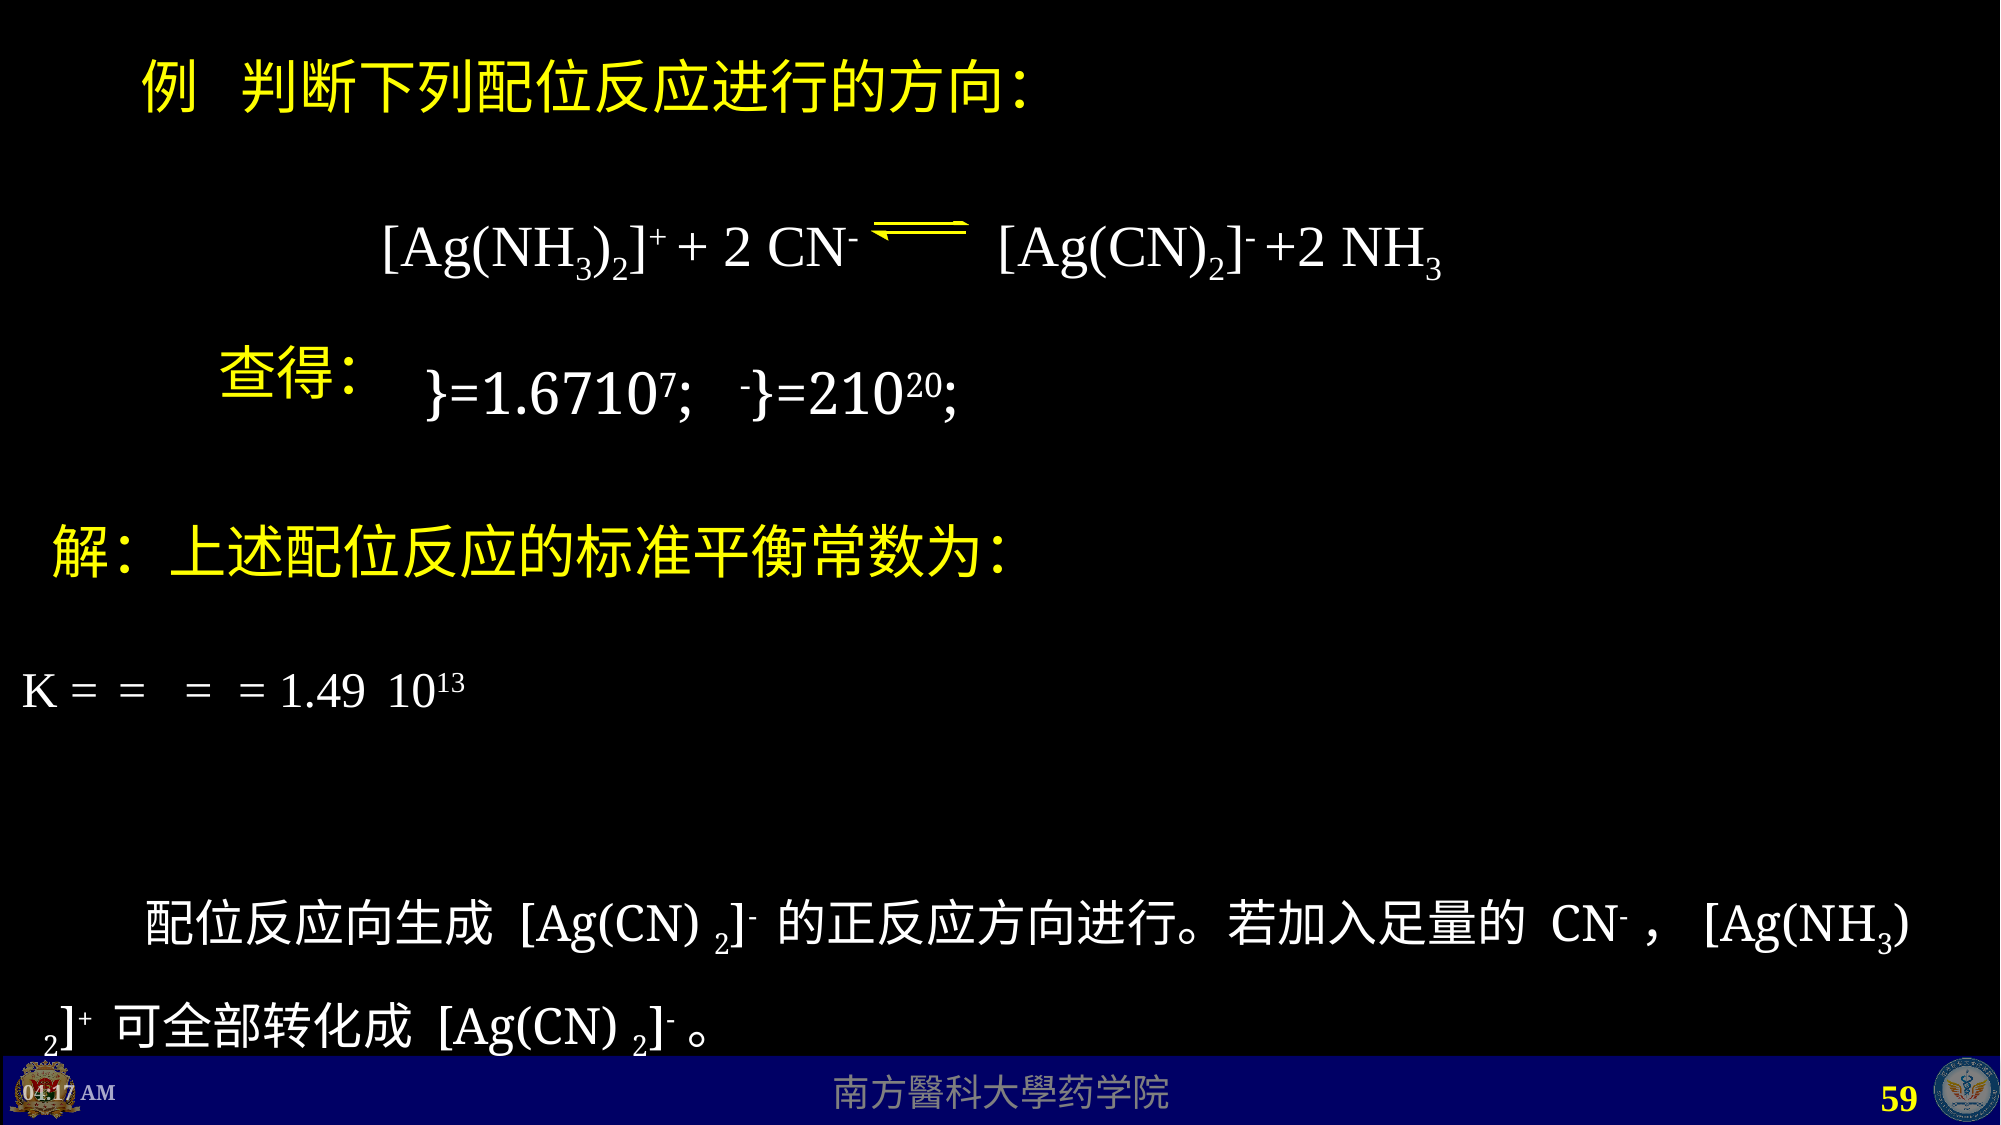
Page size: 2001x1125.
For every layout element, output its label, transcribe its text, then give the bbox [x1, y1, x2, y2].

picture [1933, 1057, 2000, 1122]
picture [3, 1057, 86, 1120]
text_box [6, 507, 1994, 1048]
slide_number 上午11时36分 [7, 1073, 329, 1115]
slide_number 59 [1741, 1076, 1934, 1118]
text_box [347, 200, 1477, 287]
text_box 查得： [203, 328, 409, 459]
